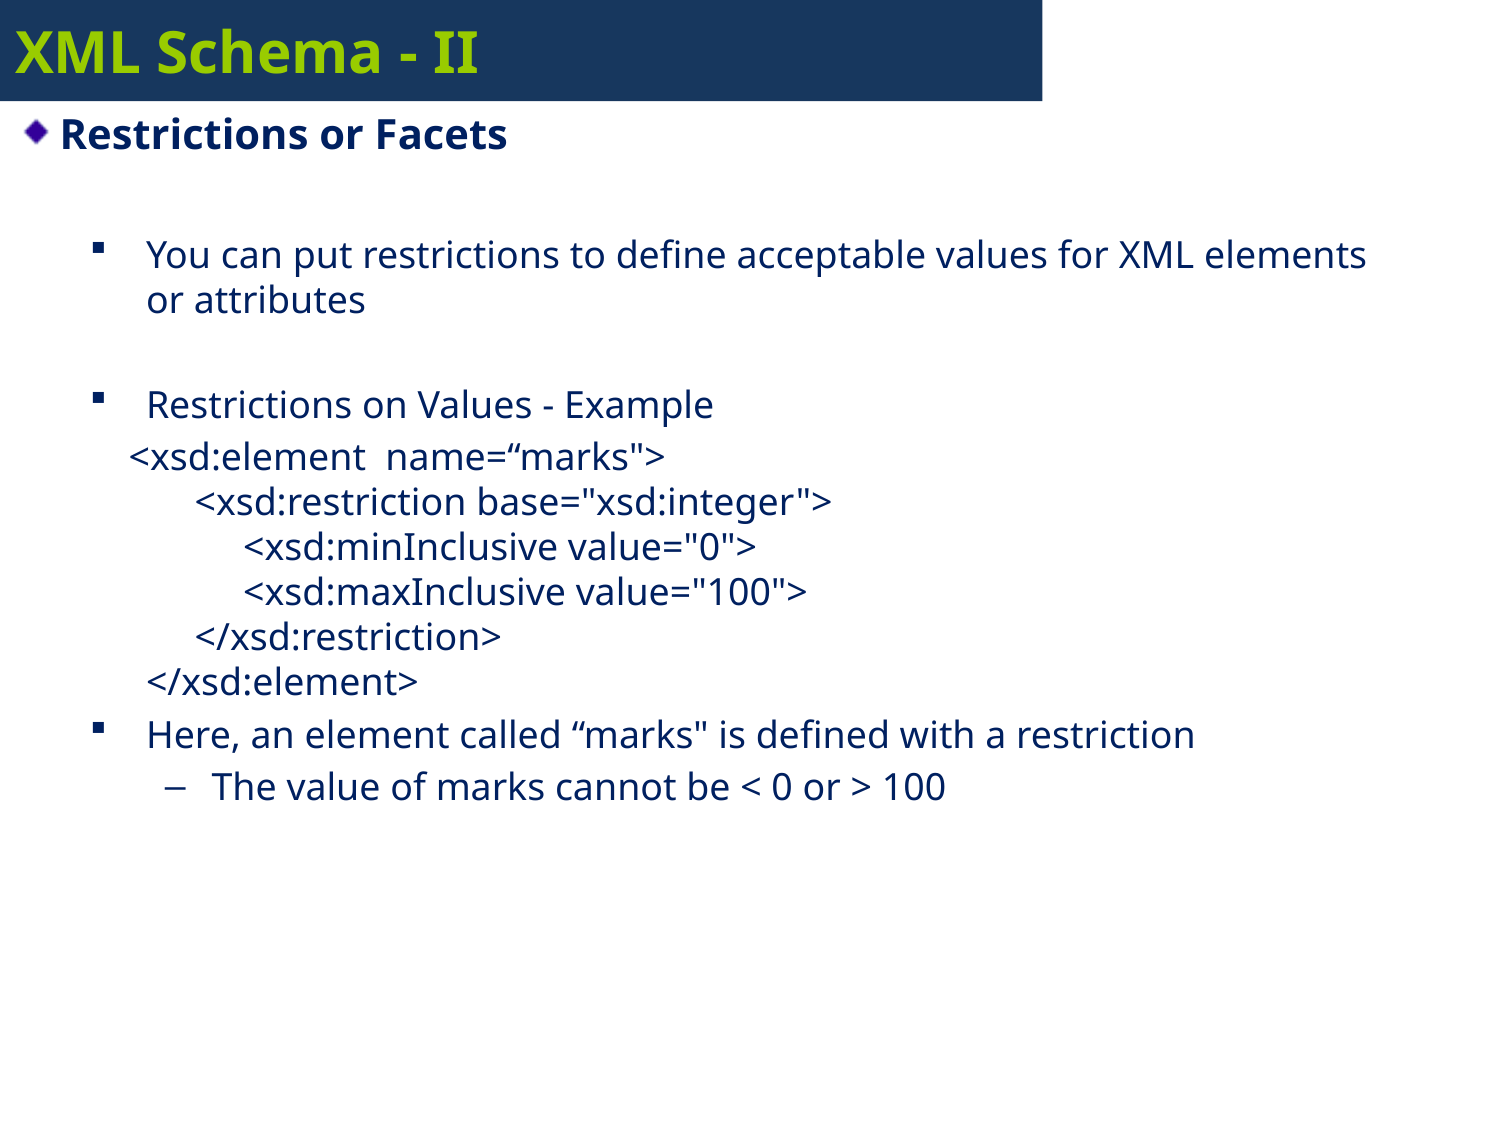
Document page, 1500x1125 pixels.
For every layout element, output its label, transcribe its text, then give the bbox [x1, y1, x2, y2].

list Restrictions or Facets [7, 99, 1489, 1050]
title XML Schema - II [0, 0, 1043, 102]
picture [22, 117, 52, 148]
text_box You can put restrictions to define acceptable values for XML elements or attributes Restrictions on Values - Example <xsd:element name=“marks"> <xsd:restriction base="xsd:integer"> <xsd:minInclusive value="0"> <xsd:maxInclusive value="100"> </xsd:restriction> </xsd:element> Here, an element called “marks" is defined with a restriction The value of marks cannot be < 0 or > 100 [75, 223, 1427, 957]
